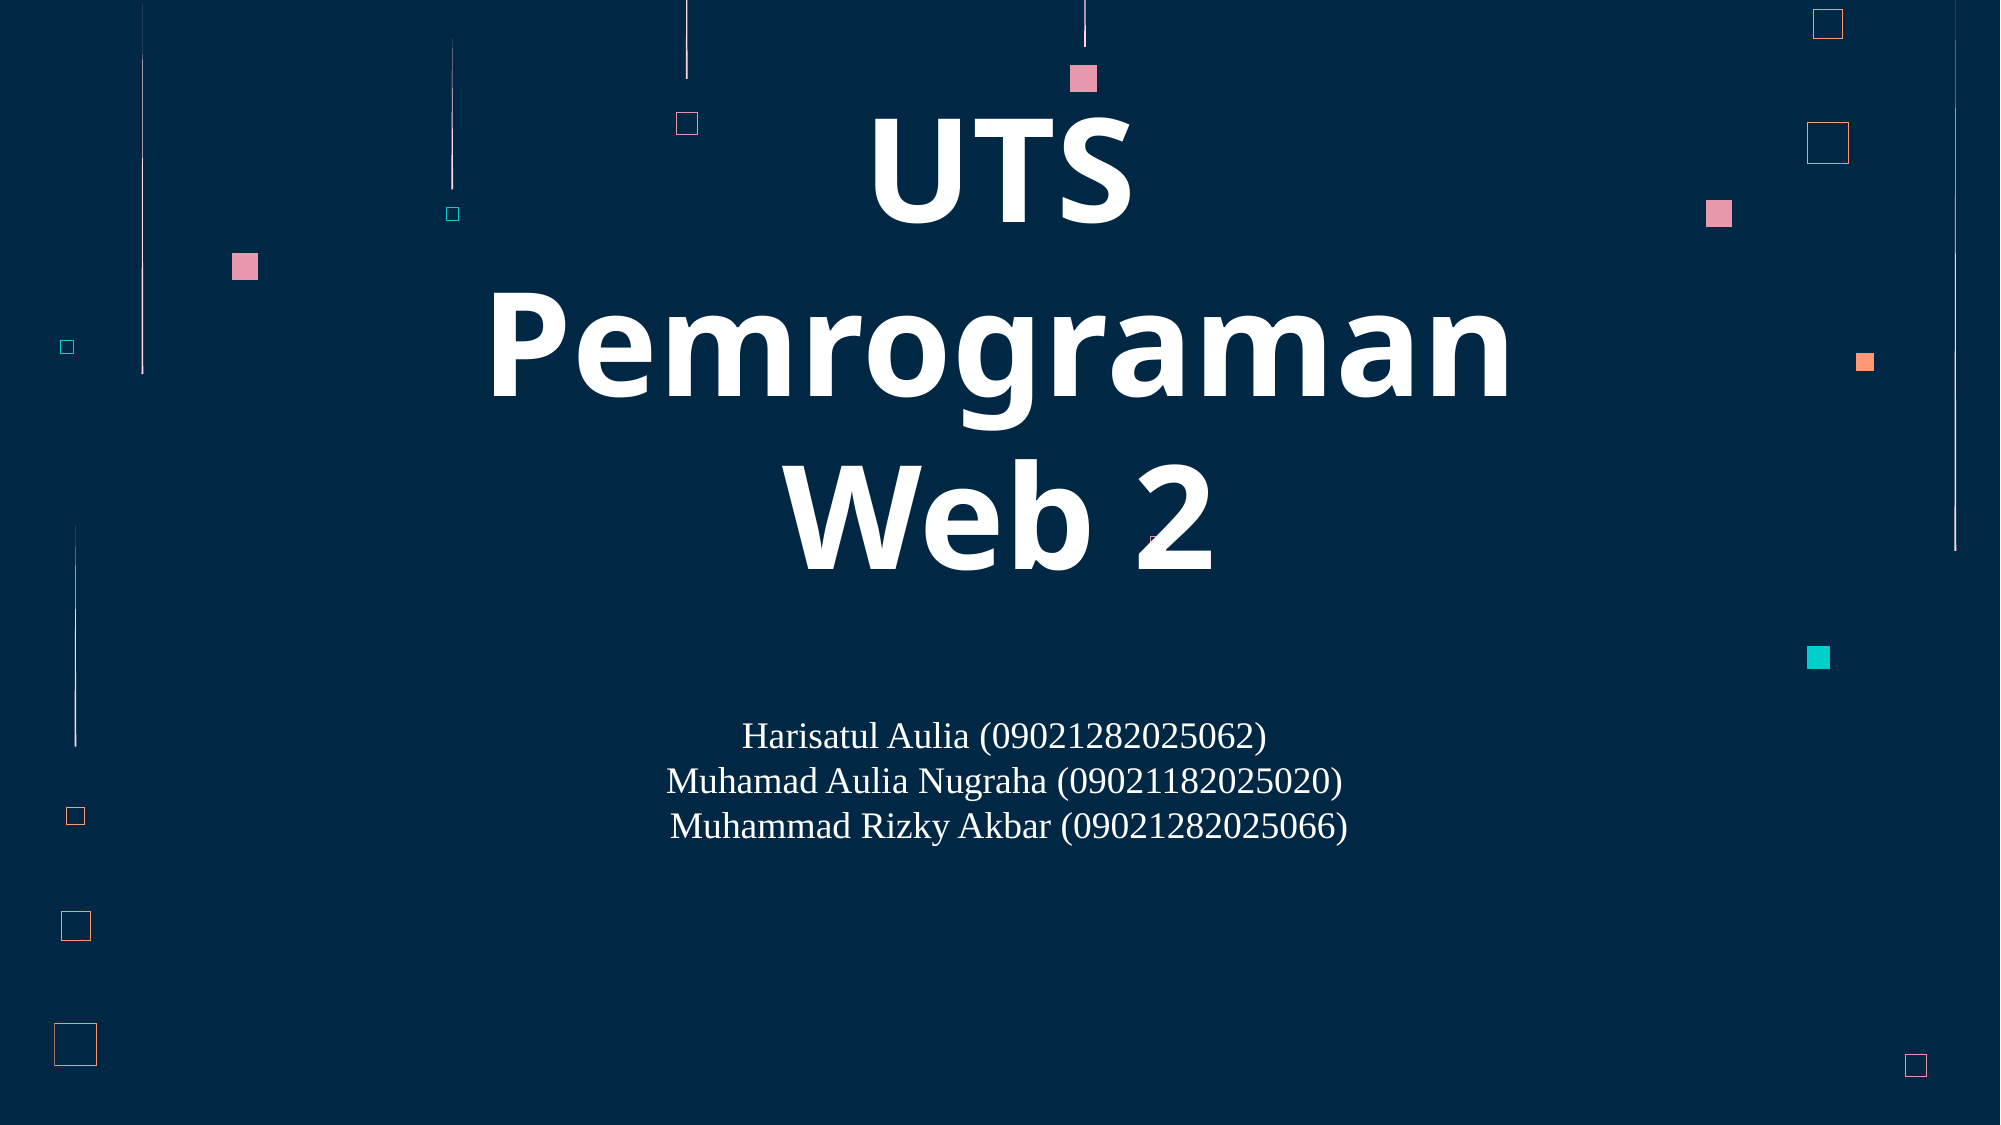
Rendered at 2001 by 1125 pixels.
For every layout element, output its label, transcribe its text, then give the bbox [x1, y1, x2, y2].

subtitle Harisatul Aulia (09021282025062) Muhamad Aulia Nugraha (09021182025020) Muhammad Rizky Akbar (09021282025066) [353, 696, 1647, 882]
title UTS Pemrograman Web 2 [341, 164, 1659, 614]
